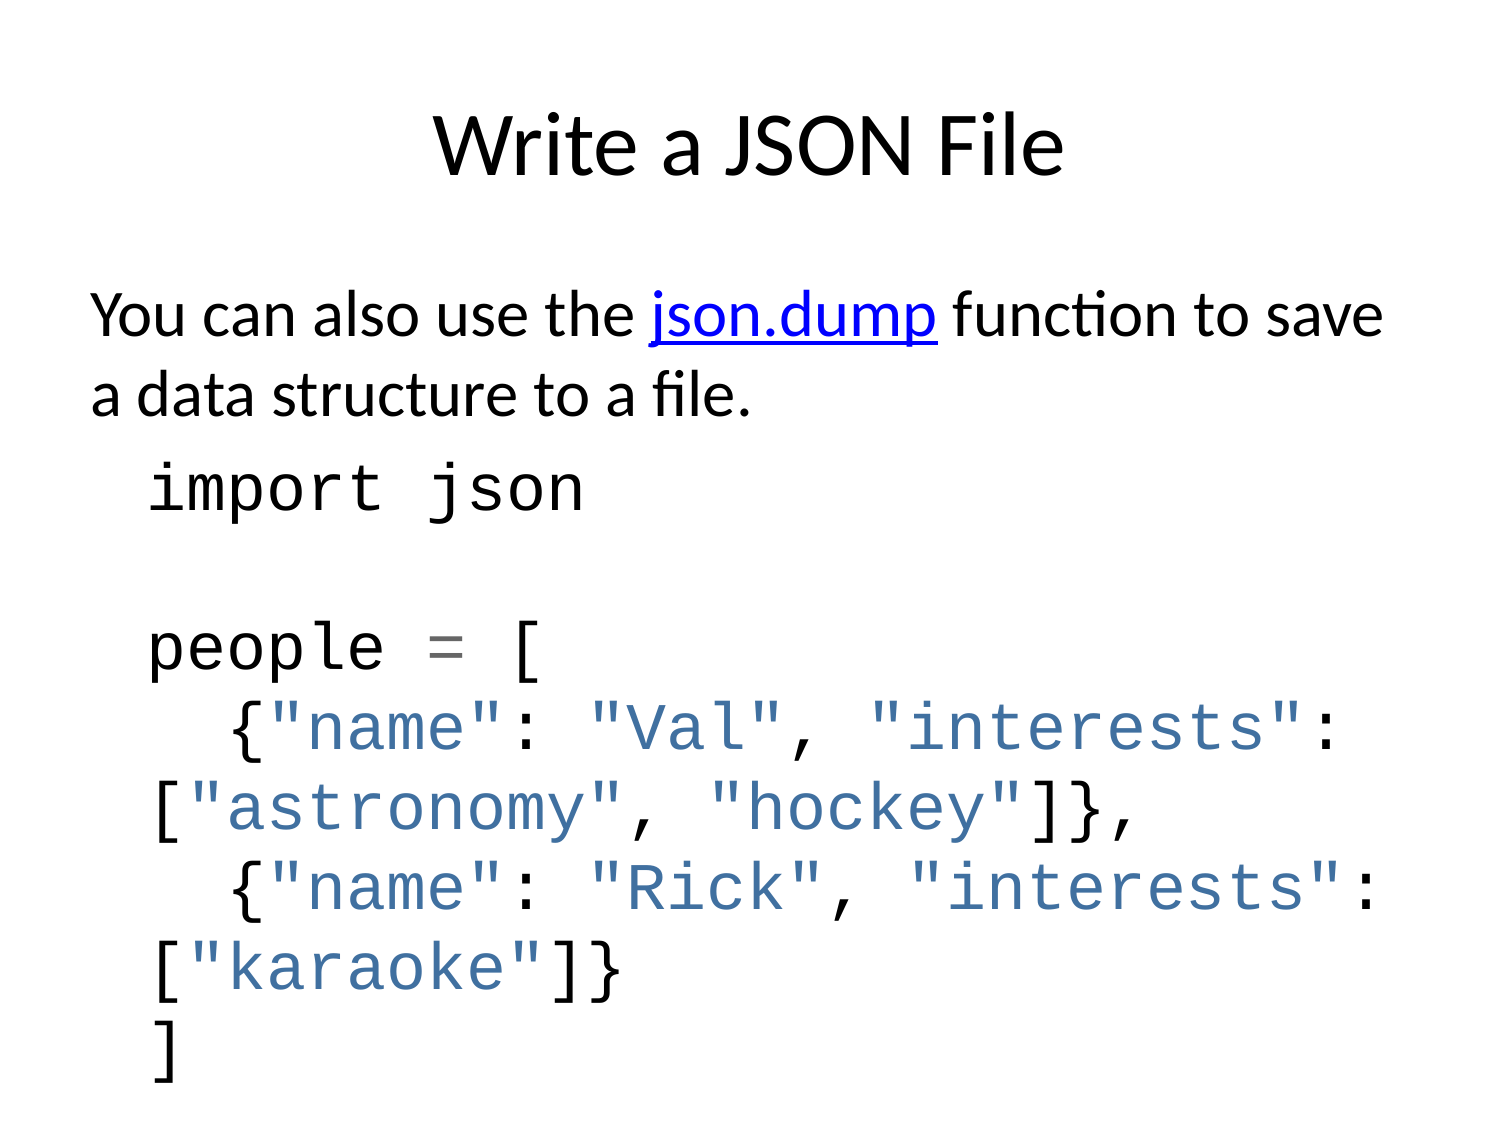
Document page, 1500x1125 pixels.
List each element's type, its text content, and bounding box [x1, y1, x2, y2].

title Write a JSON File [75, 45, 1425, 233]
list You can also use the json.dump function to save a data structure to a file. import json people = [ {"name": "Val", "interests": ["astronomy", "hockey"]}, {"name": "Rick", "interests": ["karaoke"]} ] fh = open('data.json', 'w') json.dump(people, fh) [75, 262, 1425, 1005]
